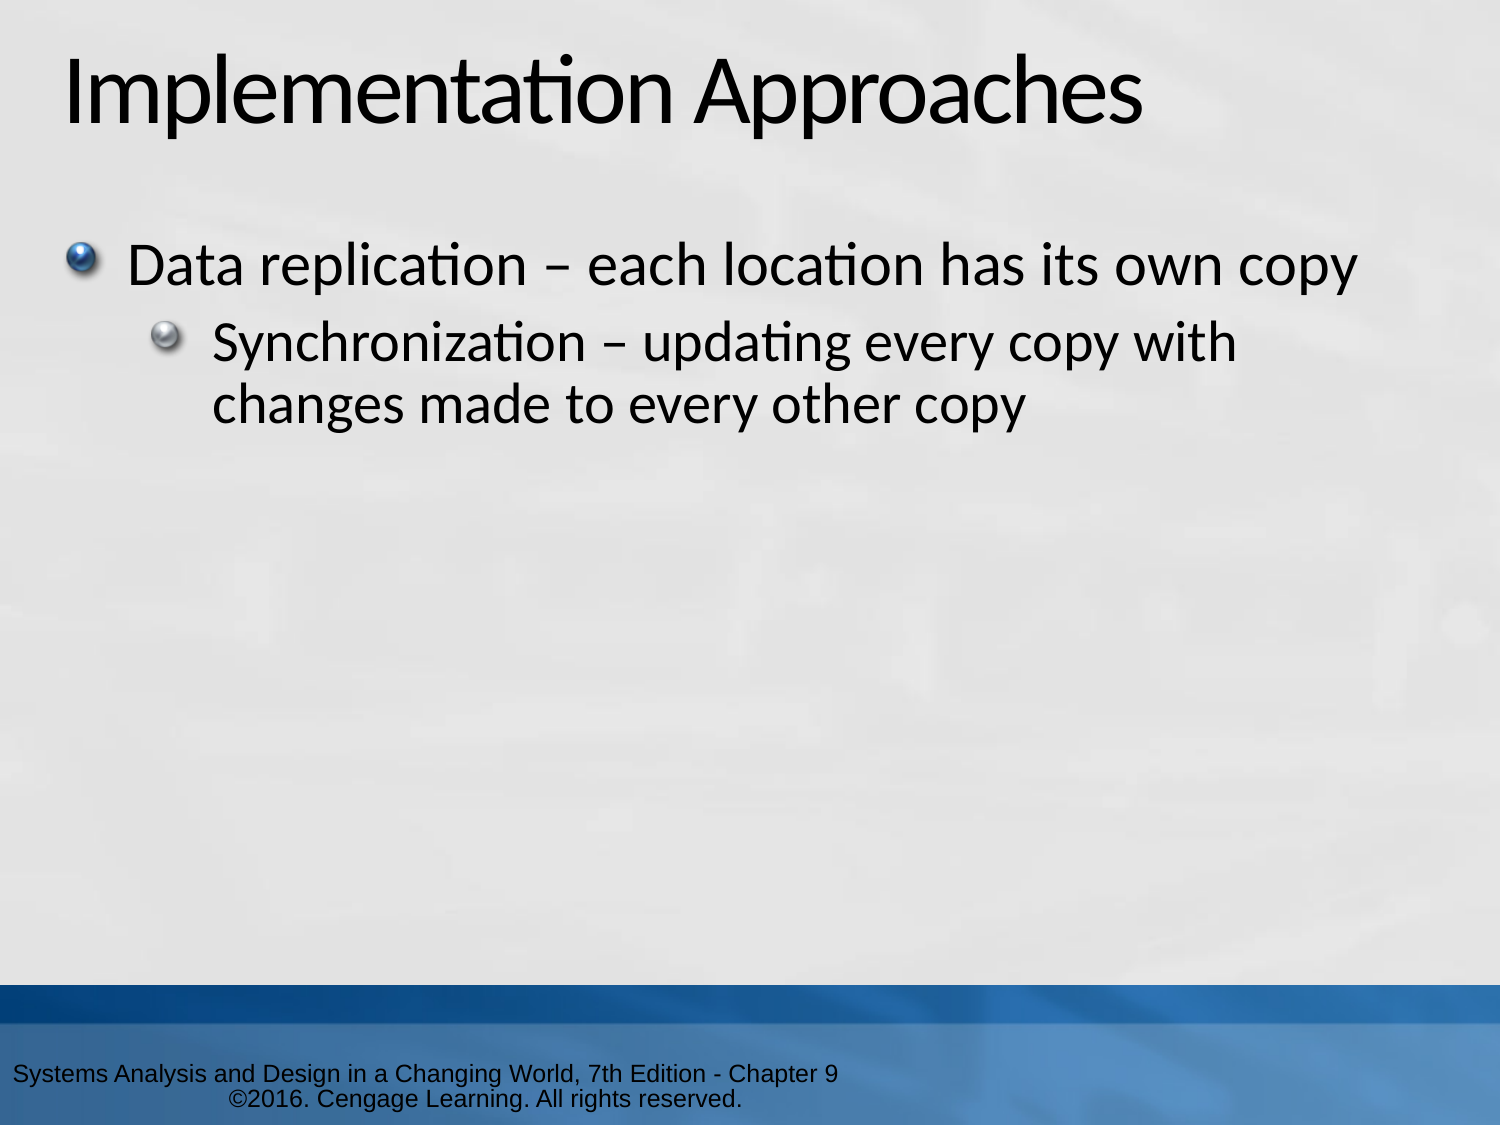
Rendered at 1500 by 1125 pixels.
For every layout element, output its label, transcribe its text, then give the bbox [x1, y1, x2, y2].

title Implementation Approaches [62, 37, 1438, 147]
footer Systems Analysis and Design in a Changing World, 7th Edition - Chapter 9 ©2016. Cengage Learning. All rights reserved. [0, 1042, 1004, 1103]
picture [0, 0, 1500, 1125]
list Data replication – each location has its own copy Synchronization – updating every copy with changes made to every other copy [62, 231, 1438, 519]
